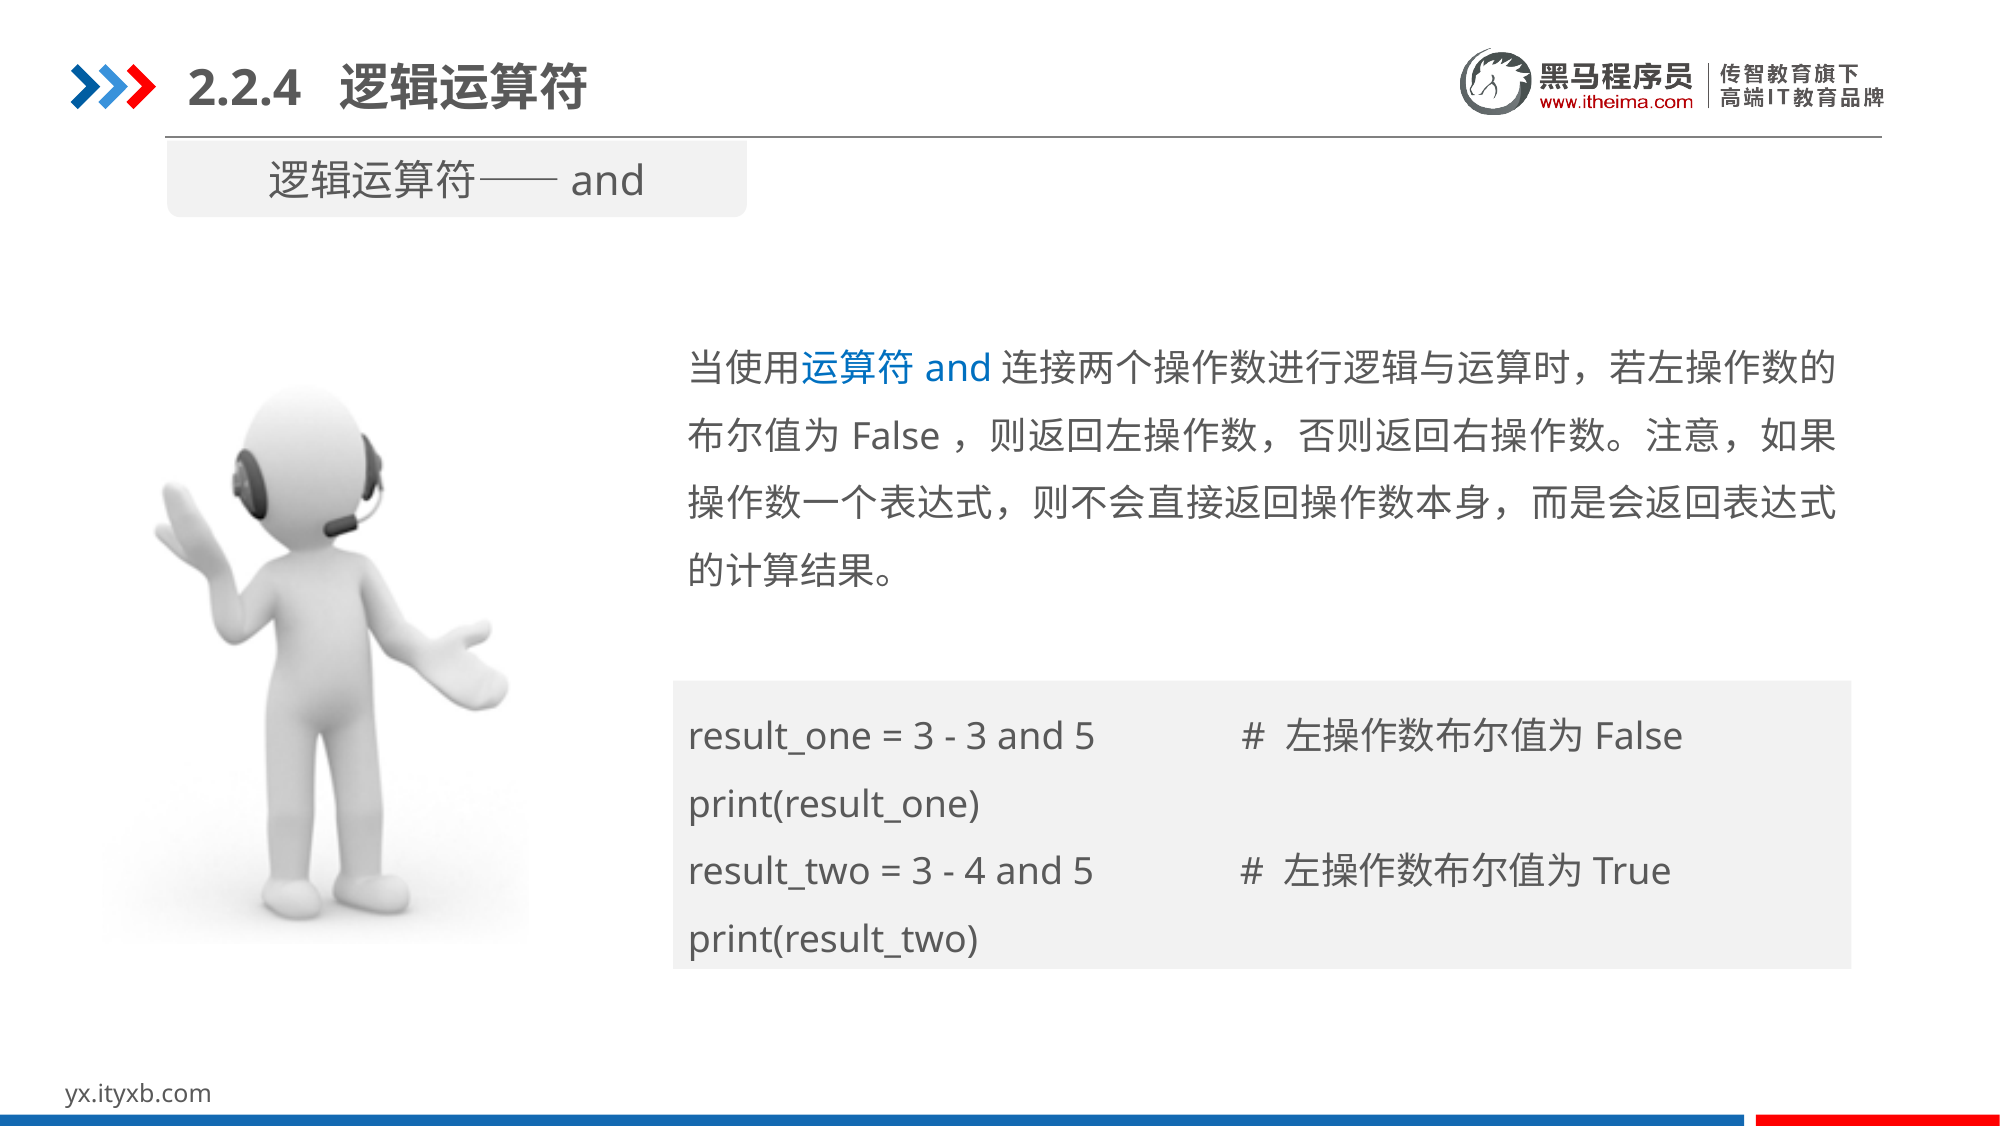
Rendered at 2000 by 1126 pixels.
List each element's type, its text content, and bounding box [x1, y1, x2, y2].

text_box 当使用运算符and连接两个操作数进行逻辑与运算时，若左操作数的布尔值为False，则返回左操作数，否则返回右操作数。注意，如果操作数一个表达式，则不会直接返回操作数本身，而是会返回表达式的计算结果。 [673, 314, 1852, 600]
text_box 2.2.4 逻辑运算符 [187, 43, 941, 127]
picture [101, 255, 529, 944]
picture [1460, 48, 1887, 115]
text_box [166, 140, 748, 218]
text_box result_one = 3 - 3 and 5 # 左操作数布尔值为False print(result_one) result_two = 3 - 4 and 5 # 左操作数布尔值为True print(result_two) [671, 679, 1853, 971]
